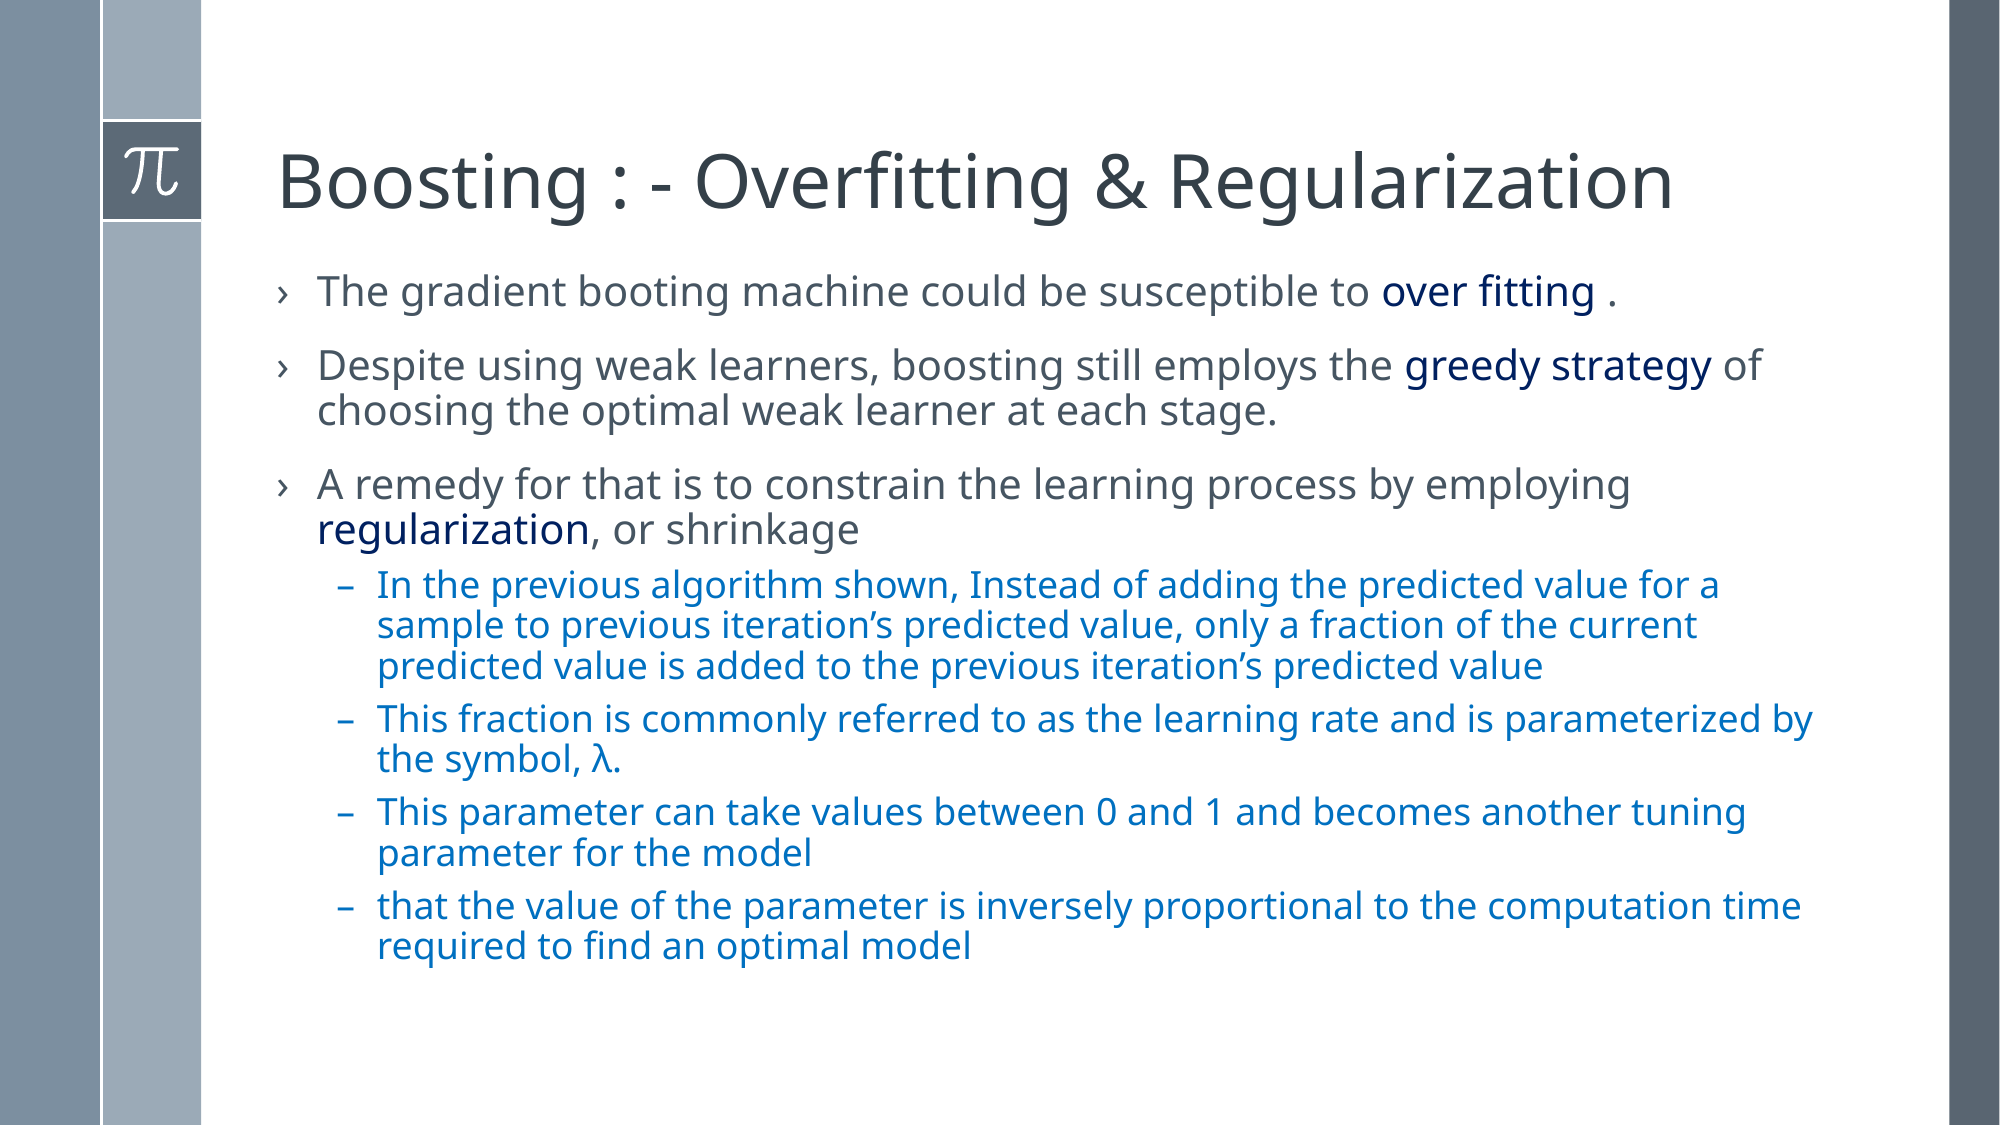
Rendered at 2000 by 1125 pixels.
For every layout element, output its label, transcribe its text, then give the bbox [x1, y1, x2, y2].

title Boosting : - Overfitting & Regularization [261, 29, 1867, 233]
list The gradient booting machine could be susceptible to over fitting . Despite using weak learners, boosting still employs the greedy strategy of choosing the optimal weak learner at each stage. A remedy for that is to constrain the learning process by employing regularization, or shrinkage In the previous algorithm shown, Instead of adding the predicted value for a sample to previous iteration’s predicted value, only a fraction of the current predicted value is added to the previous iteration’s predicted value This fraction is commonly referred to as the learning rate and is parameterized by the symbol, λ. This parameter can take values between 0 and 1 and becomes another tuning parameter for the model that the value of the parameter is inversely proportional to the computation time required to ﬁnd an optimal model [261, 262, 1867, 1013]
